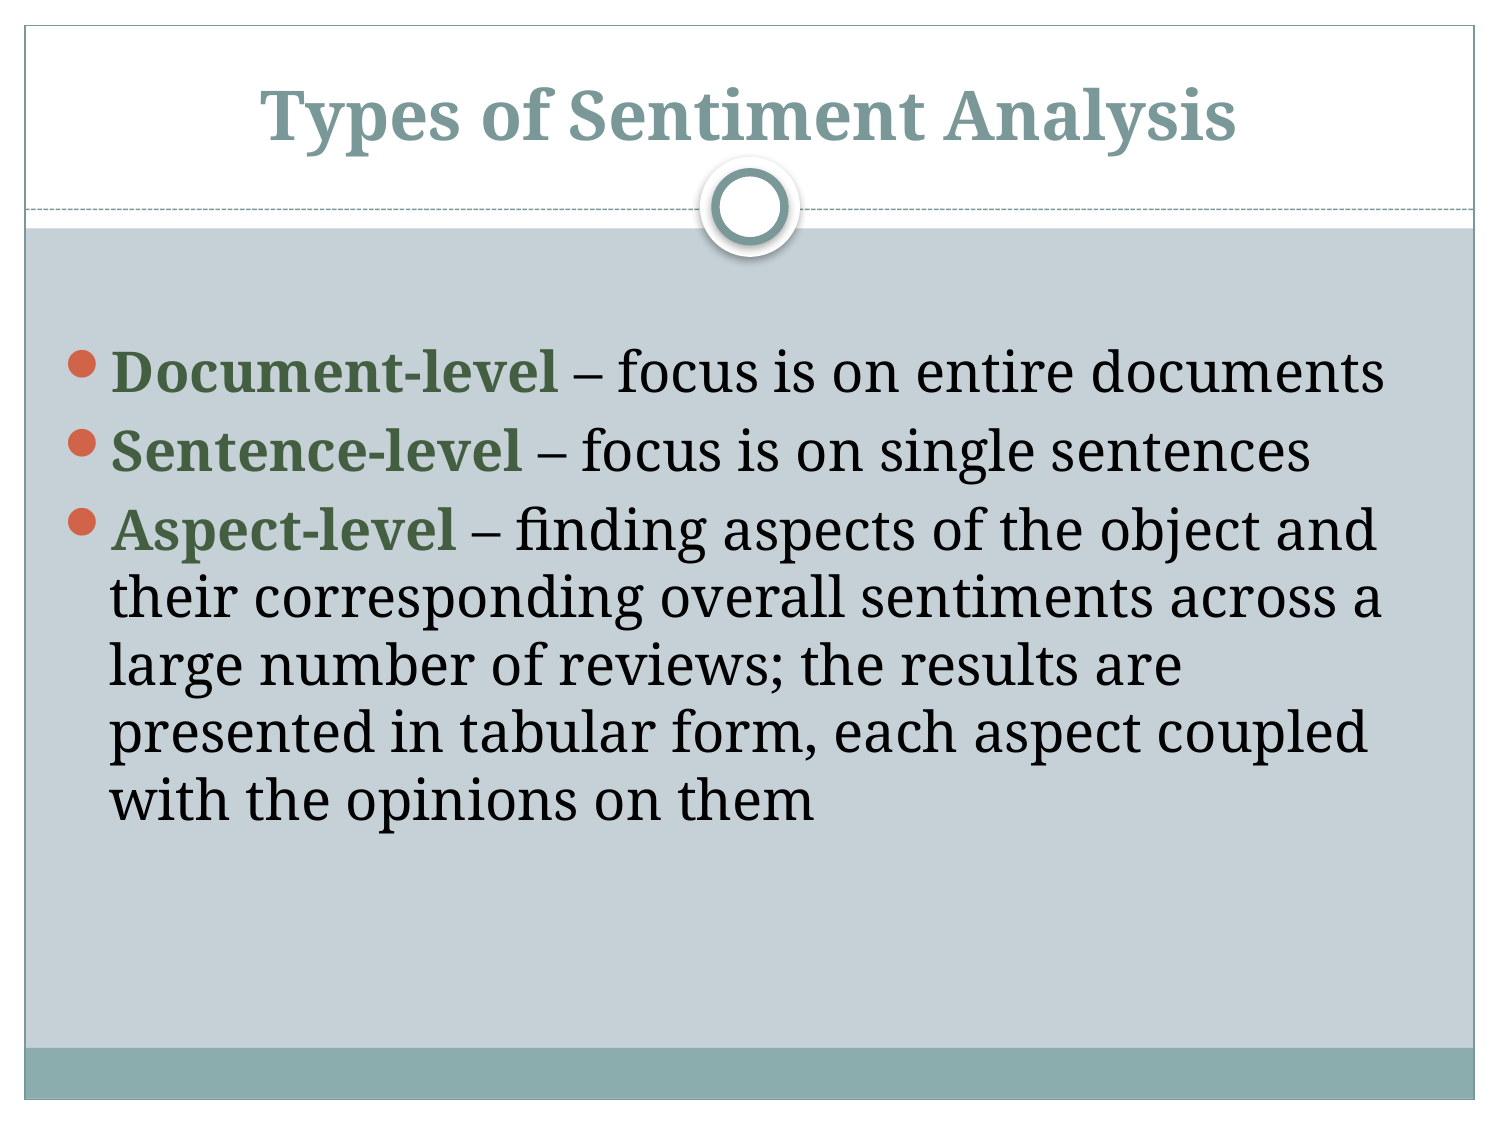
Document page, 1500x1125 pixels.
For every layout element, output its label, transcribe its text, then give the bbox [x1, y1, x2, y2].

title Types of Sentiment Analysis [49, 37, 1450, 162]
list Document-level – focus is on entire documents Sentence-level – focus is on single sentences Aspect-level – finding aspects of the object and their corresponding overall sentiments across a large number of reviews; the results are presented in tabular form, each aspect coupled with the opinions on them [49, 250, 1445, 1001]
